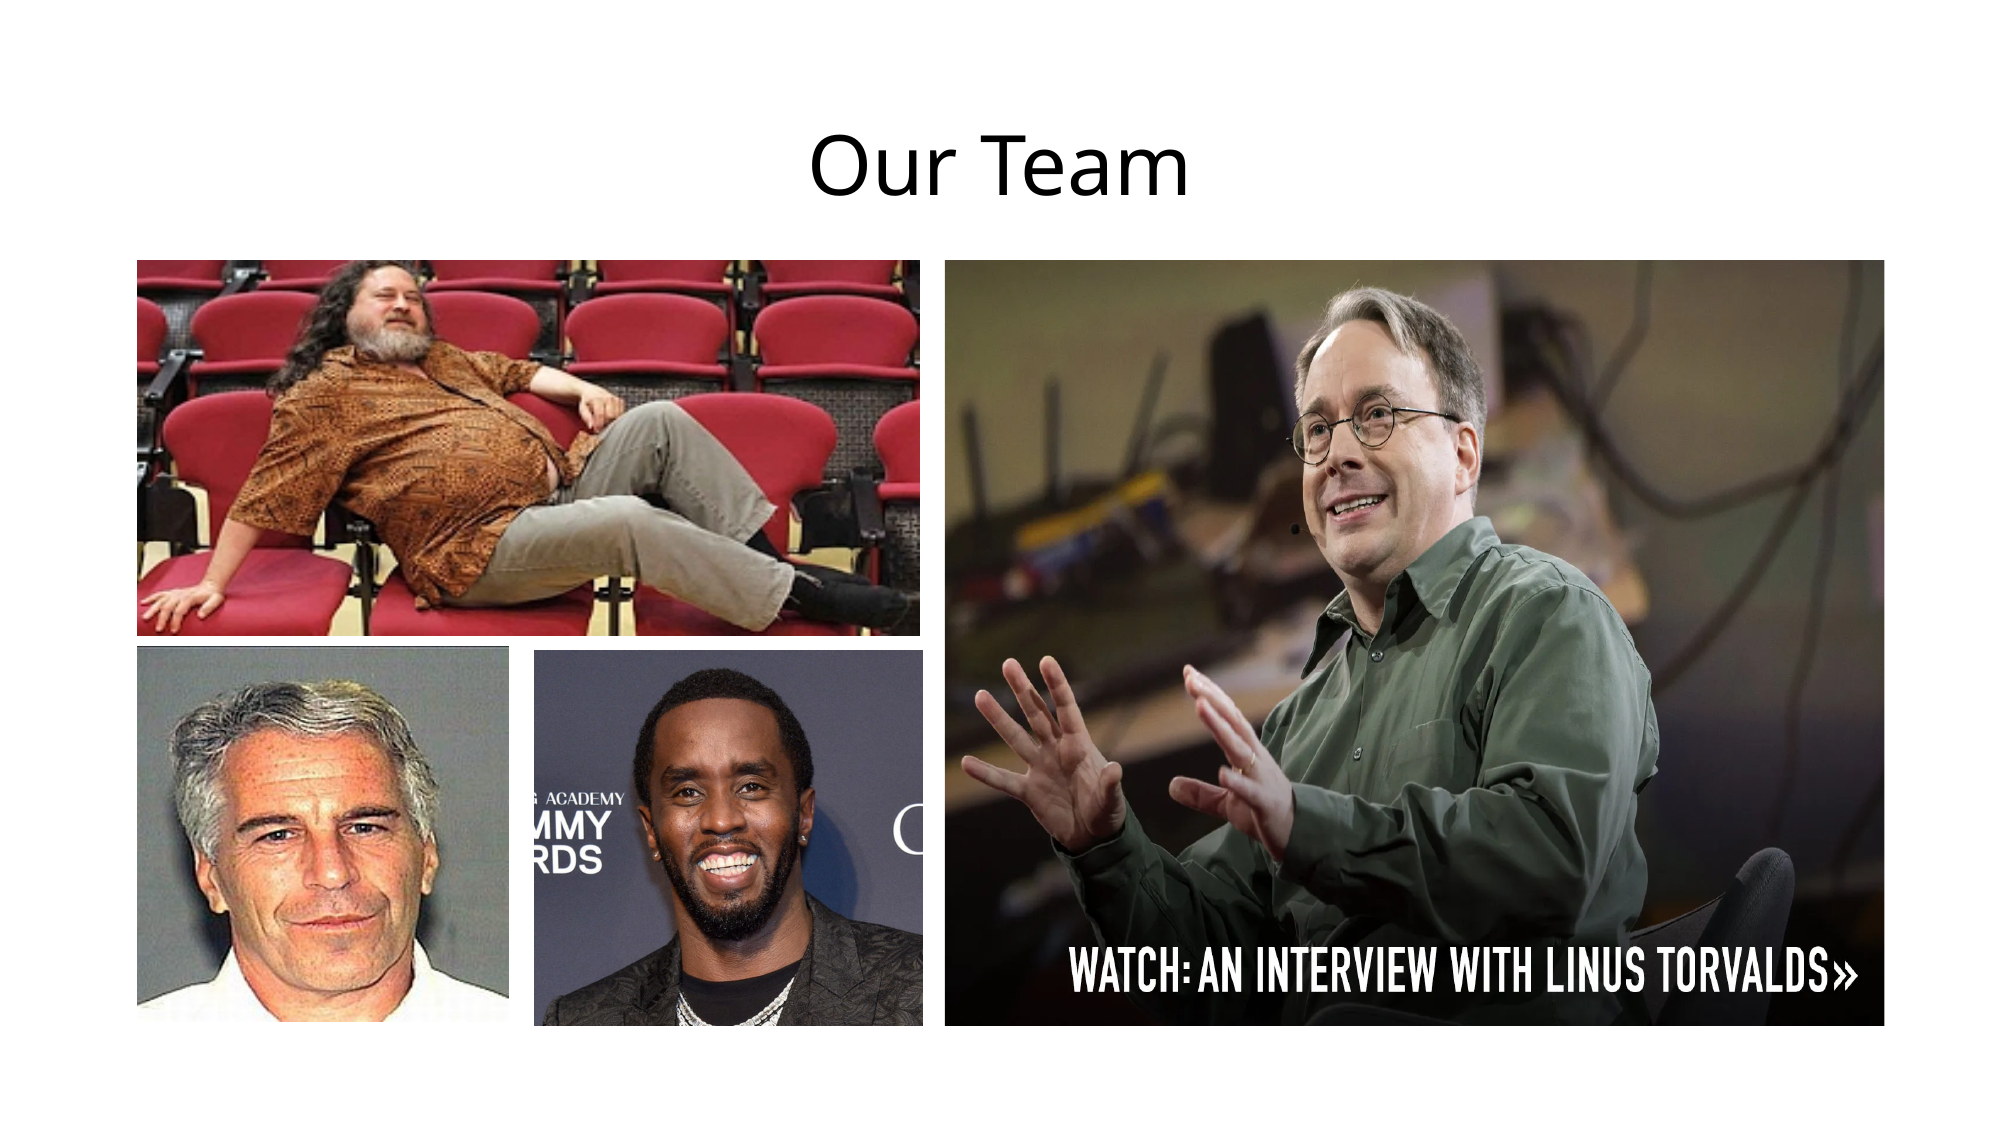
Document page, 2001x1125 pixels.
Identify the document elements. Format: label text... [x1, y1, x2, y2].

picture [137, 260, 920, 636]
picture [137, 646, 509, 1022]
picture [534, 650, 923, 1026]
title Our Team [137, 59, 1863, 278]
picture [944, 260, 1885, 1026]
